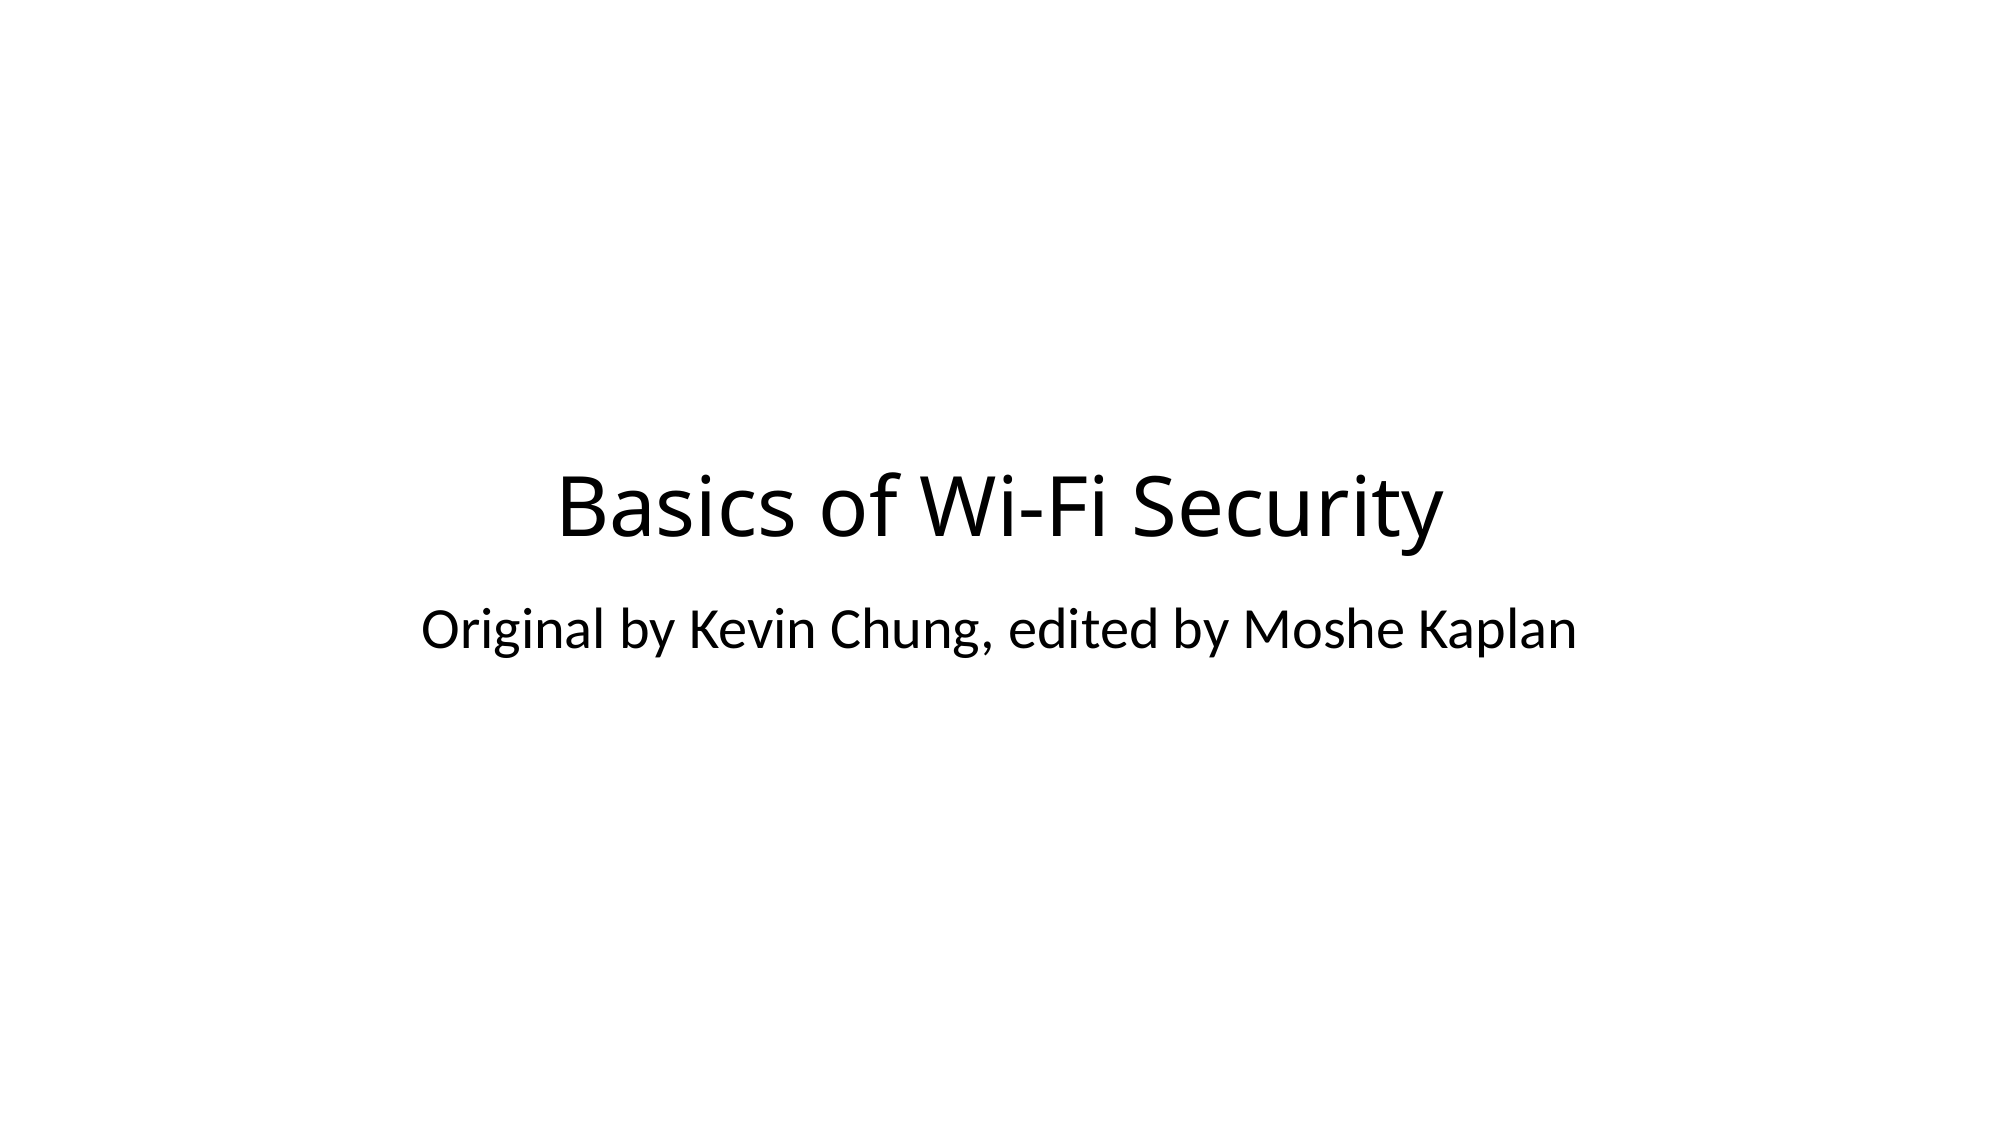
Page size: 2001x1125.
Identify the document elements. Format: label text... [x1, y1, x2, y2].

subtitle Original by Kevin Chung, edited by Moshe Kaplan [249, 590, 1750, 863]
title Basics of Wi-Fi Security [54, 170, 1946, 563]
